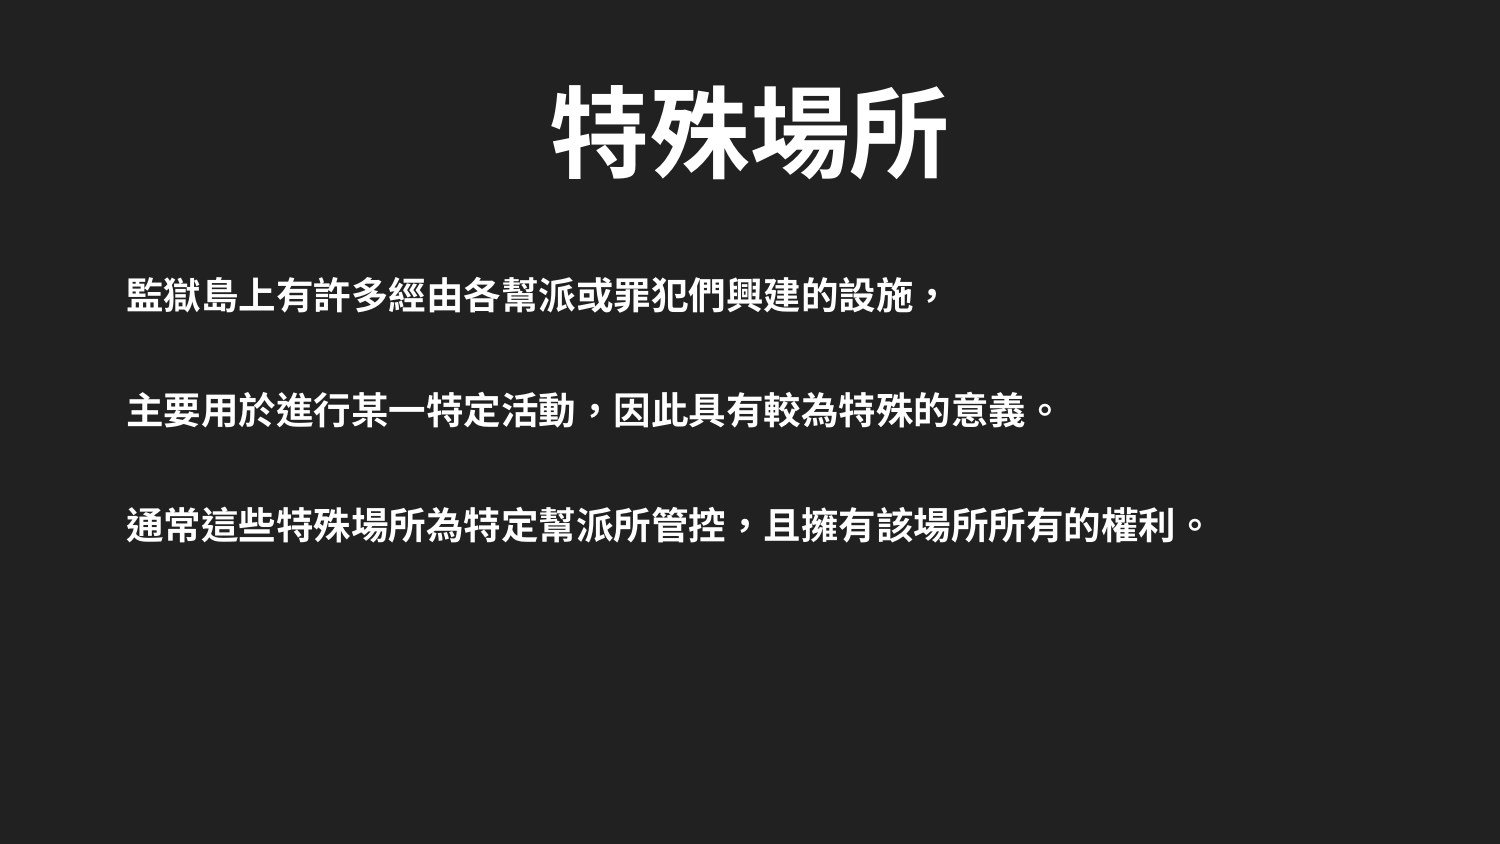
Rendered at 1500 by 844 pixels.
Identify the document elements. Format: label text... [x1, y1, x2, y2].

text_box 監獄島上有許多經由各幫派或罪犯們興建的設施， 主要用於進行某一特定活動，因此具有較為特殊的意義。 通常這些特殊場所為特定幫派所管控，且擁有該場所所有的權利。 [111, 256, 1389, 562]
title 特殊場所 [475, 54, 1024, 206]
